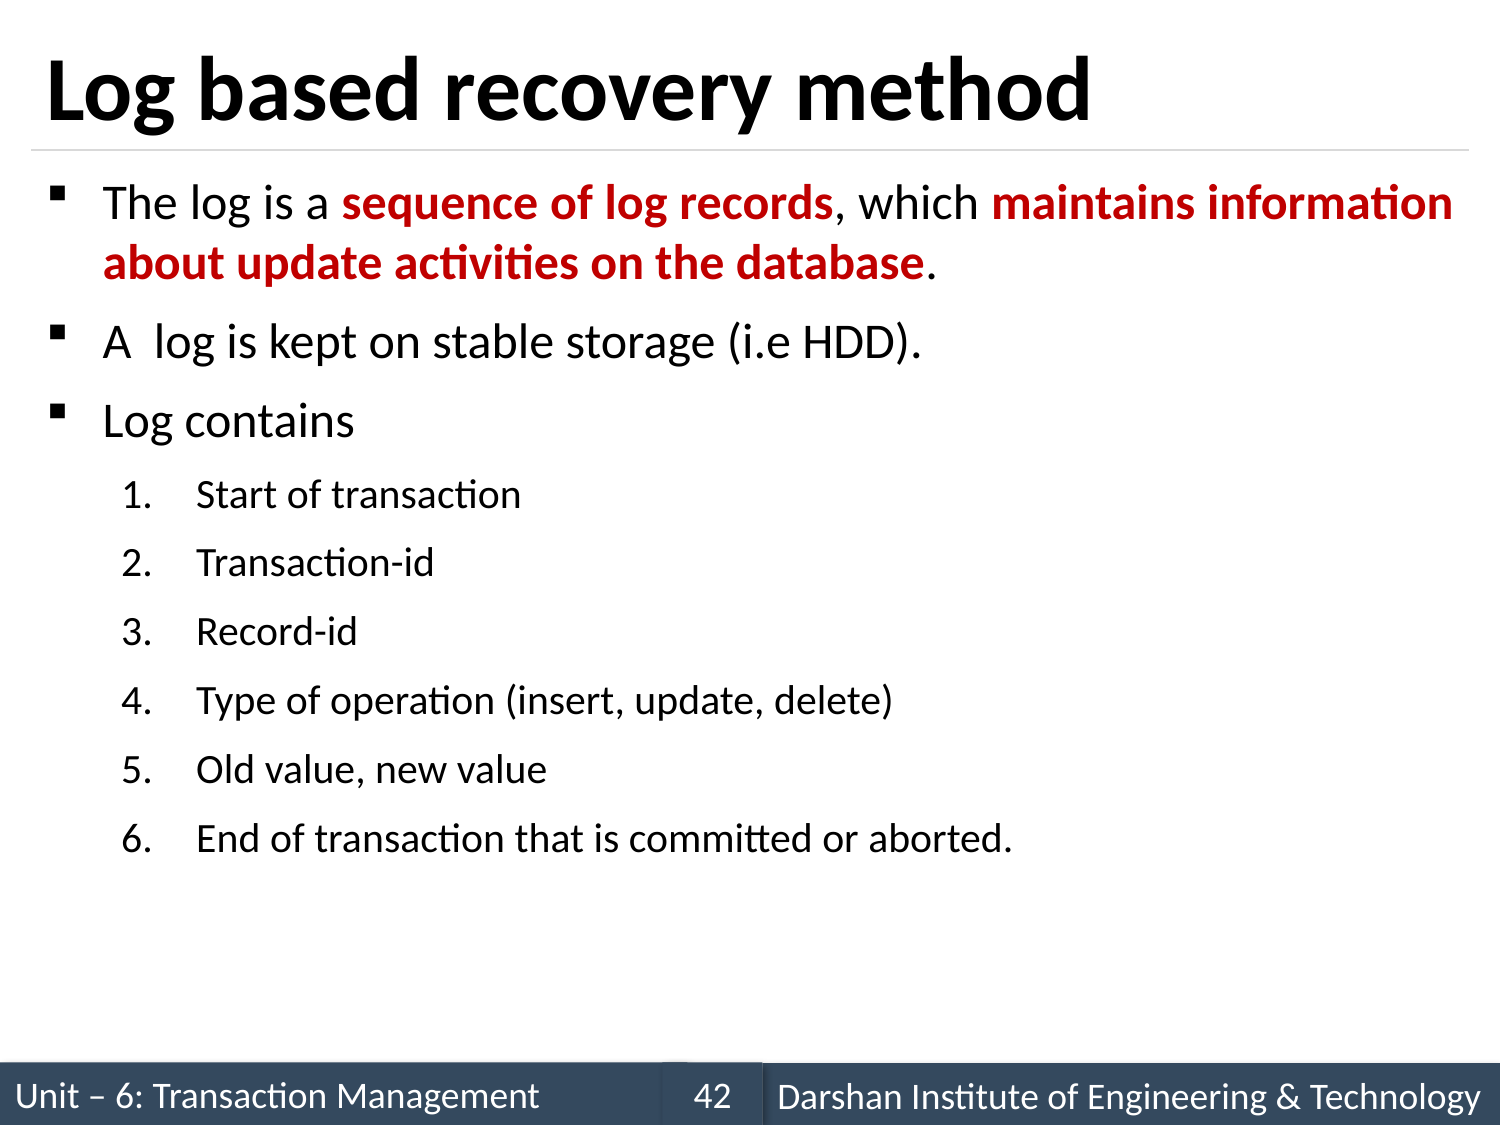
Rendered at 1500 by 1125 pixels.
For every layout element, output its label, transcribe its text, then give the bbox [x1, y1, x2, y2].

title Log based recovery method [31, 17, 1469, 150]
list The log is a sequence of log records, which maintains information about update activities on the database. A log is kept on stable storage (i.e HDD). Log contains Start of transaction Transaction-id Record-id Type of operation (insert, update, delete) Old value, new value End of transaction that is committed or aborted. [31, 162, 1469, 1038]
